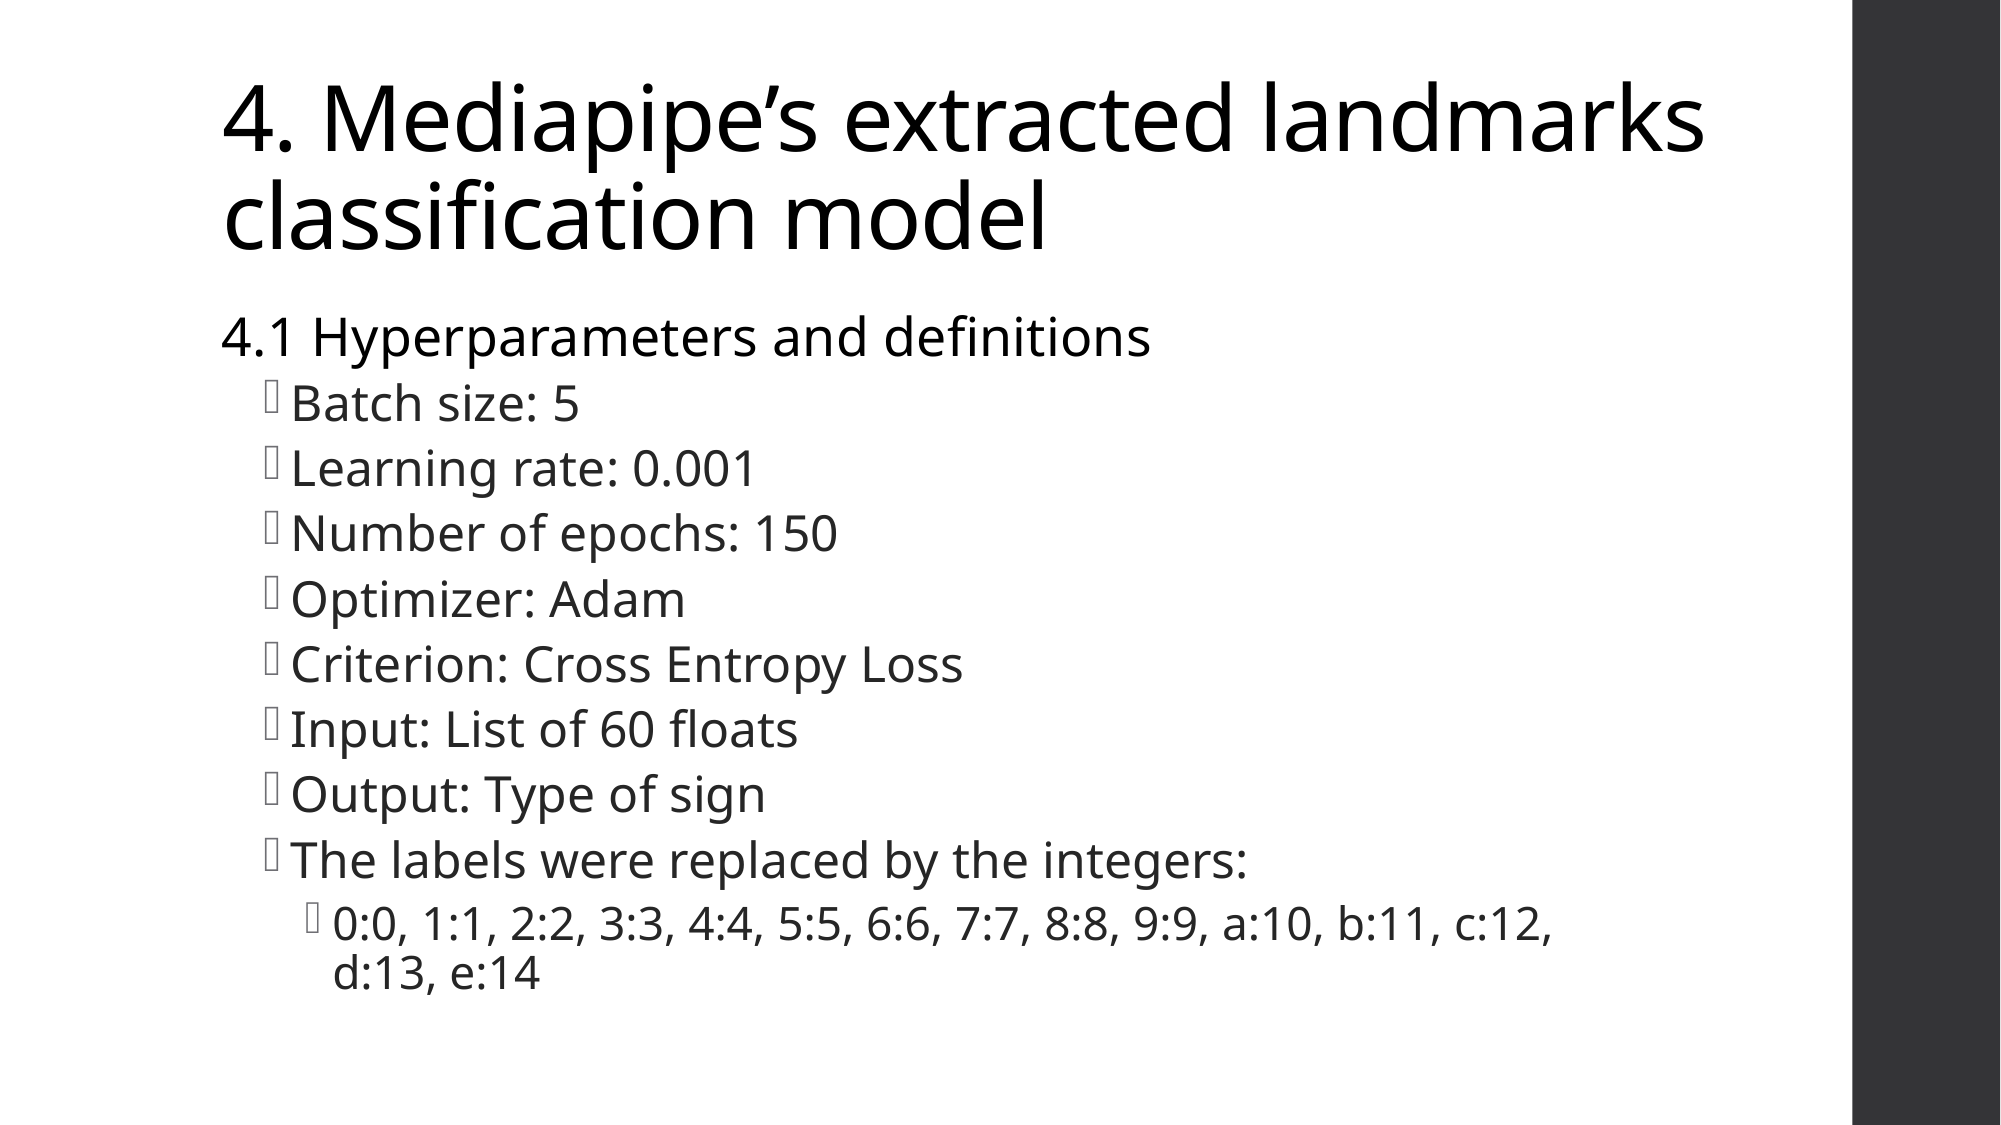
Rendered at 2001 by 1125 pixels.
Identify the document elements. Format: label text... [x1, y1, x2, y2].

title 4. Mediapipe’s extracted landmarks classification model [206, 60, 1797, 278]
text_box 4.1 Hyperparameters and definitions Batch size: 5 Learning rate: 0.001 Number of epochs: 150 Optimizer: Adam Criterion: Cross Entropy Loss Input: List of 60 floats Output: Type of sign The labels were replaced by the integers: 0:0, 1:1, 2:2, 3:3, 4:4, 5:5, 6:6, 7:7, 8:8, 9:9, a:10, b:11, c:12, d:13, e:14 [206, 299, 1617, 1014]
